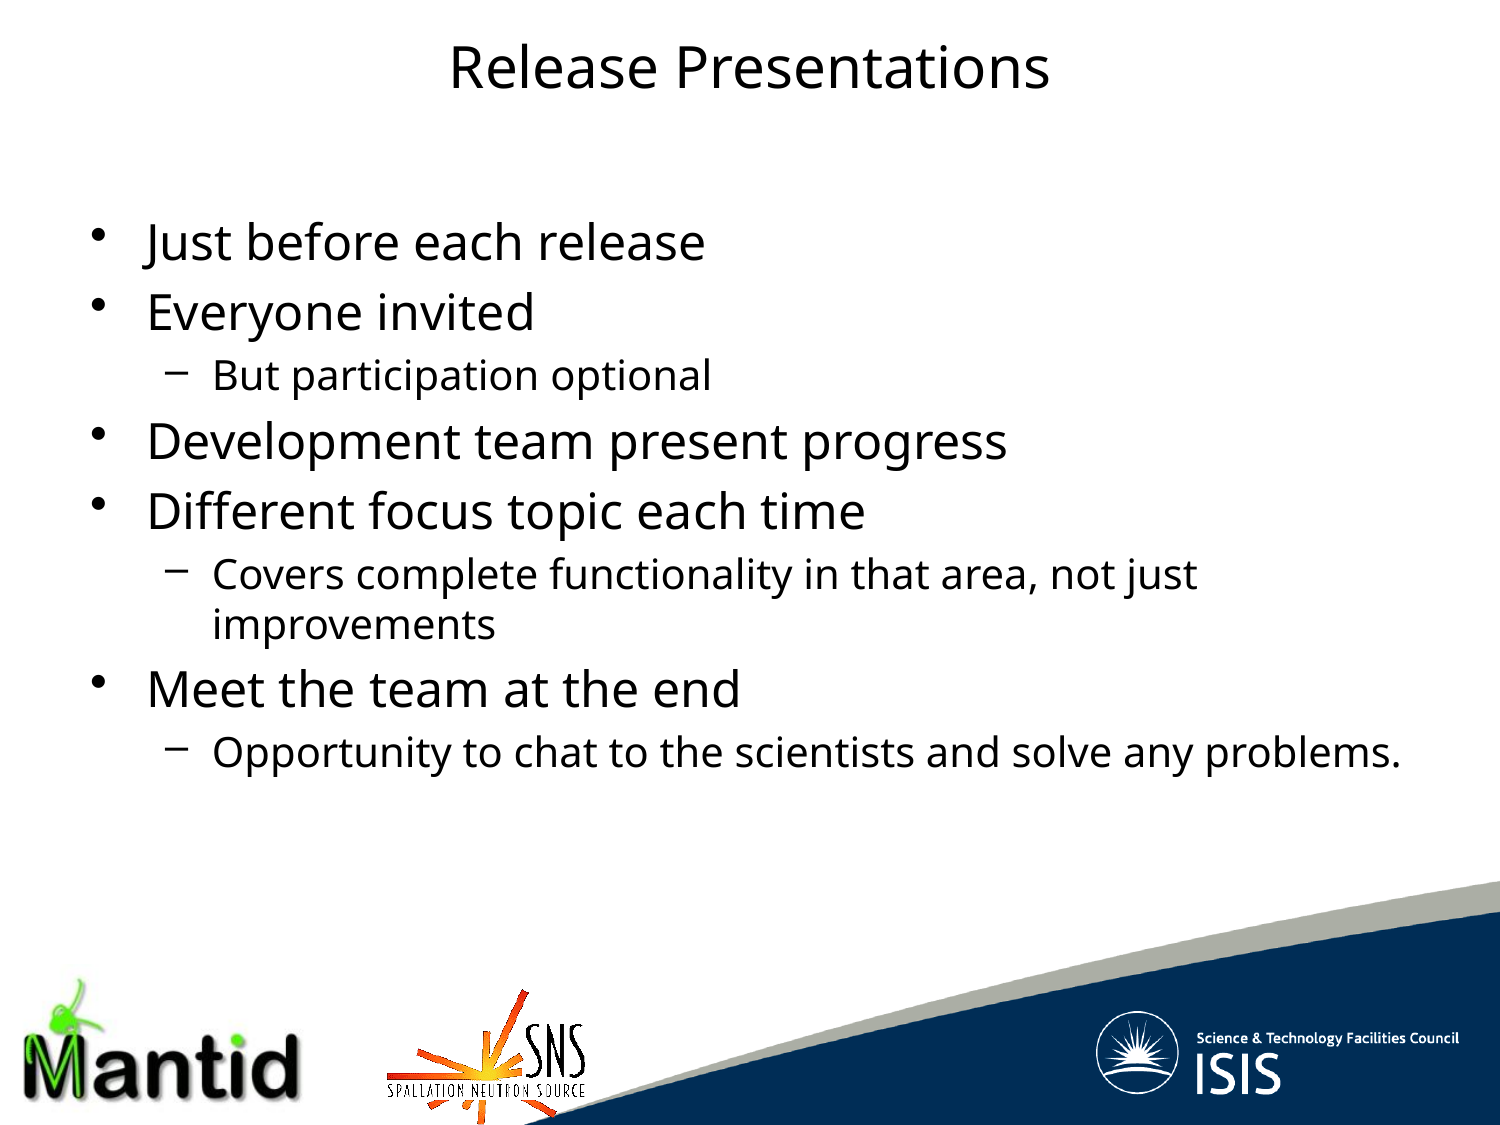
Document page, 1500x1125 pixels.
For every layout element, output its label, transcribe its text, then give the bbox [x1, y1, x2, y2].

title Release Presentations [74, 0, 1426, 160]
list Just before each release Everyone invited But participation optional Development team present progress Different focus topic each time Covers complete functionality in that area, not just improvements Meet the team at the end Opportunity to chat to the scientists and solve any problems. [74, 203, 1426, 894]
picture [0, 879, 1500, 1125]
